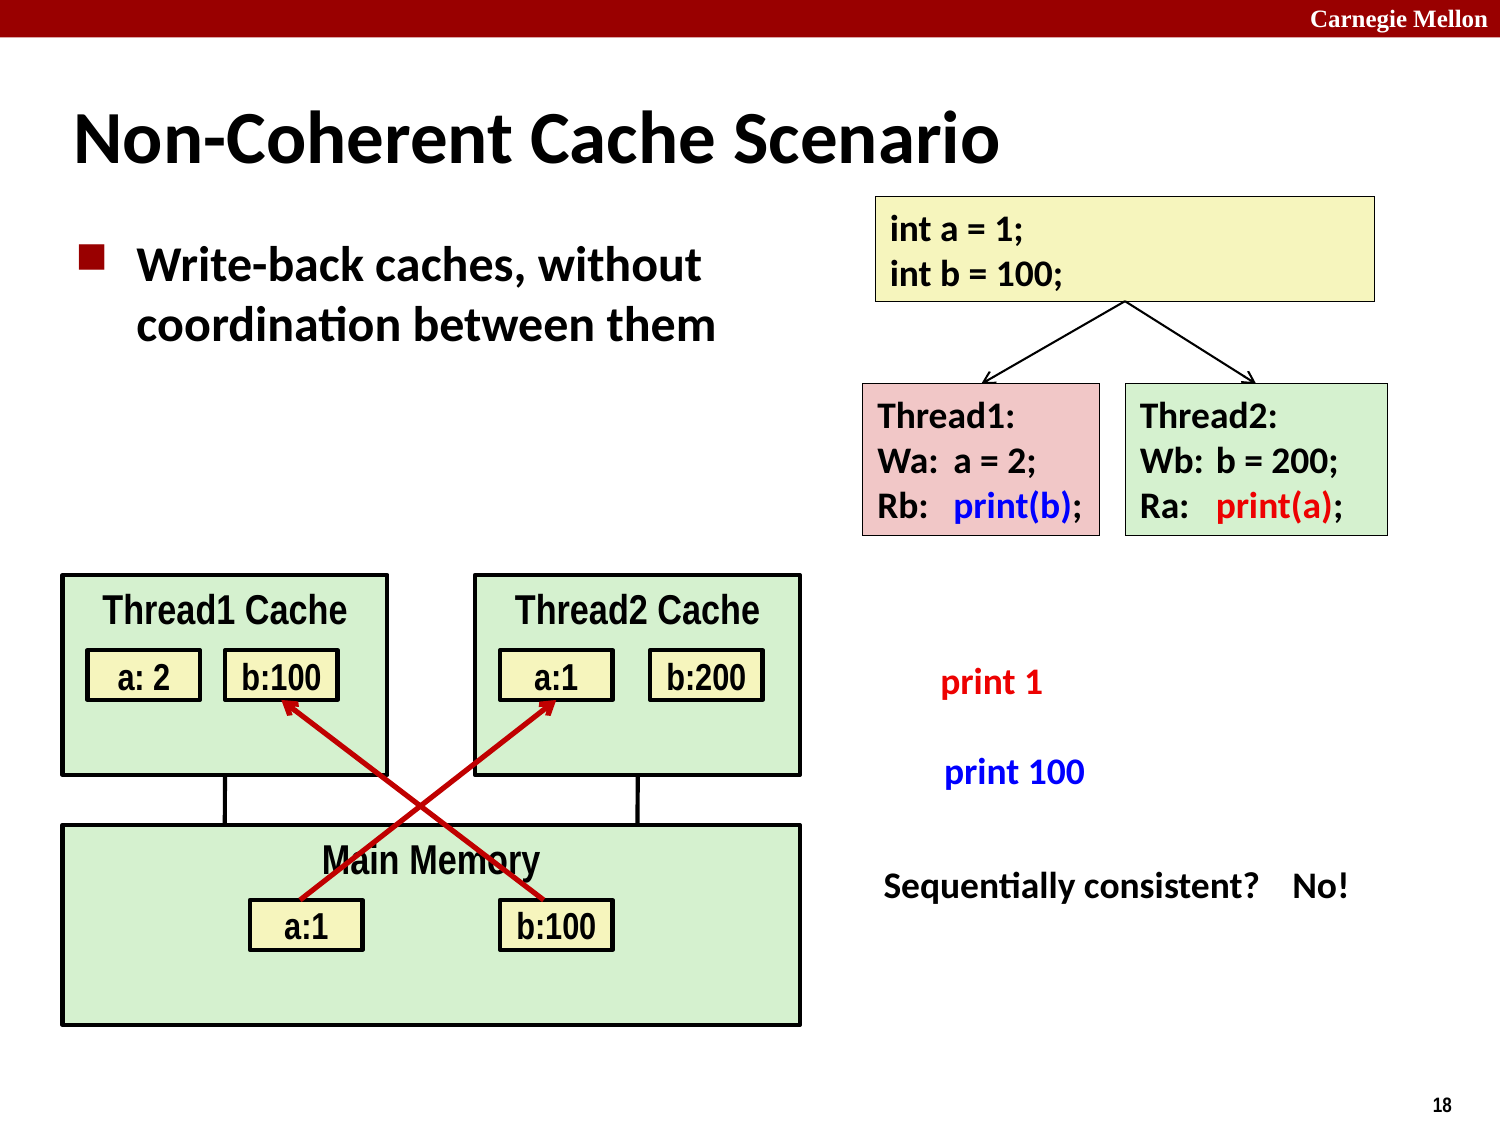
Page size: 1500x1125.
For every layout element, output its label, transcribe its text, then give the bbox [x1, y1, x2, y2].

text_box Thread2 Cache [474, 575, 800, 647]
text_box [224, 649, 1102, 901]
text_box Thread1 Cache [62, 575, 388, 775]
text_box No! [1277, 853, 1365, 914]
text_box Main Memory [62, 825, 800, 1025]
list Write-back caches, without coordination between them [64, 223, 763, 488]
text_box b:100 [500, 910, 613, 950]
text_box a: 2 [87, 650, 200, 700]
text_box Sequentially consistent? [868, 853, 1276, 914]
title Non-Coherent Cache Scenario [58, 71, 1305, 197]
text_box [862, 196, 1388, 537]
text_box a:1 [249, 909, 363, 950]
